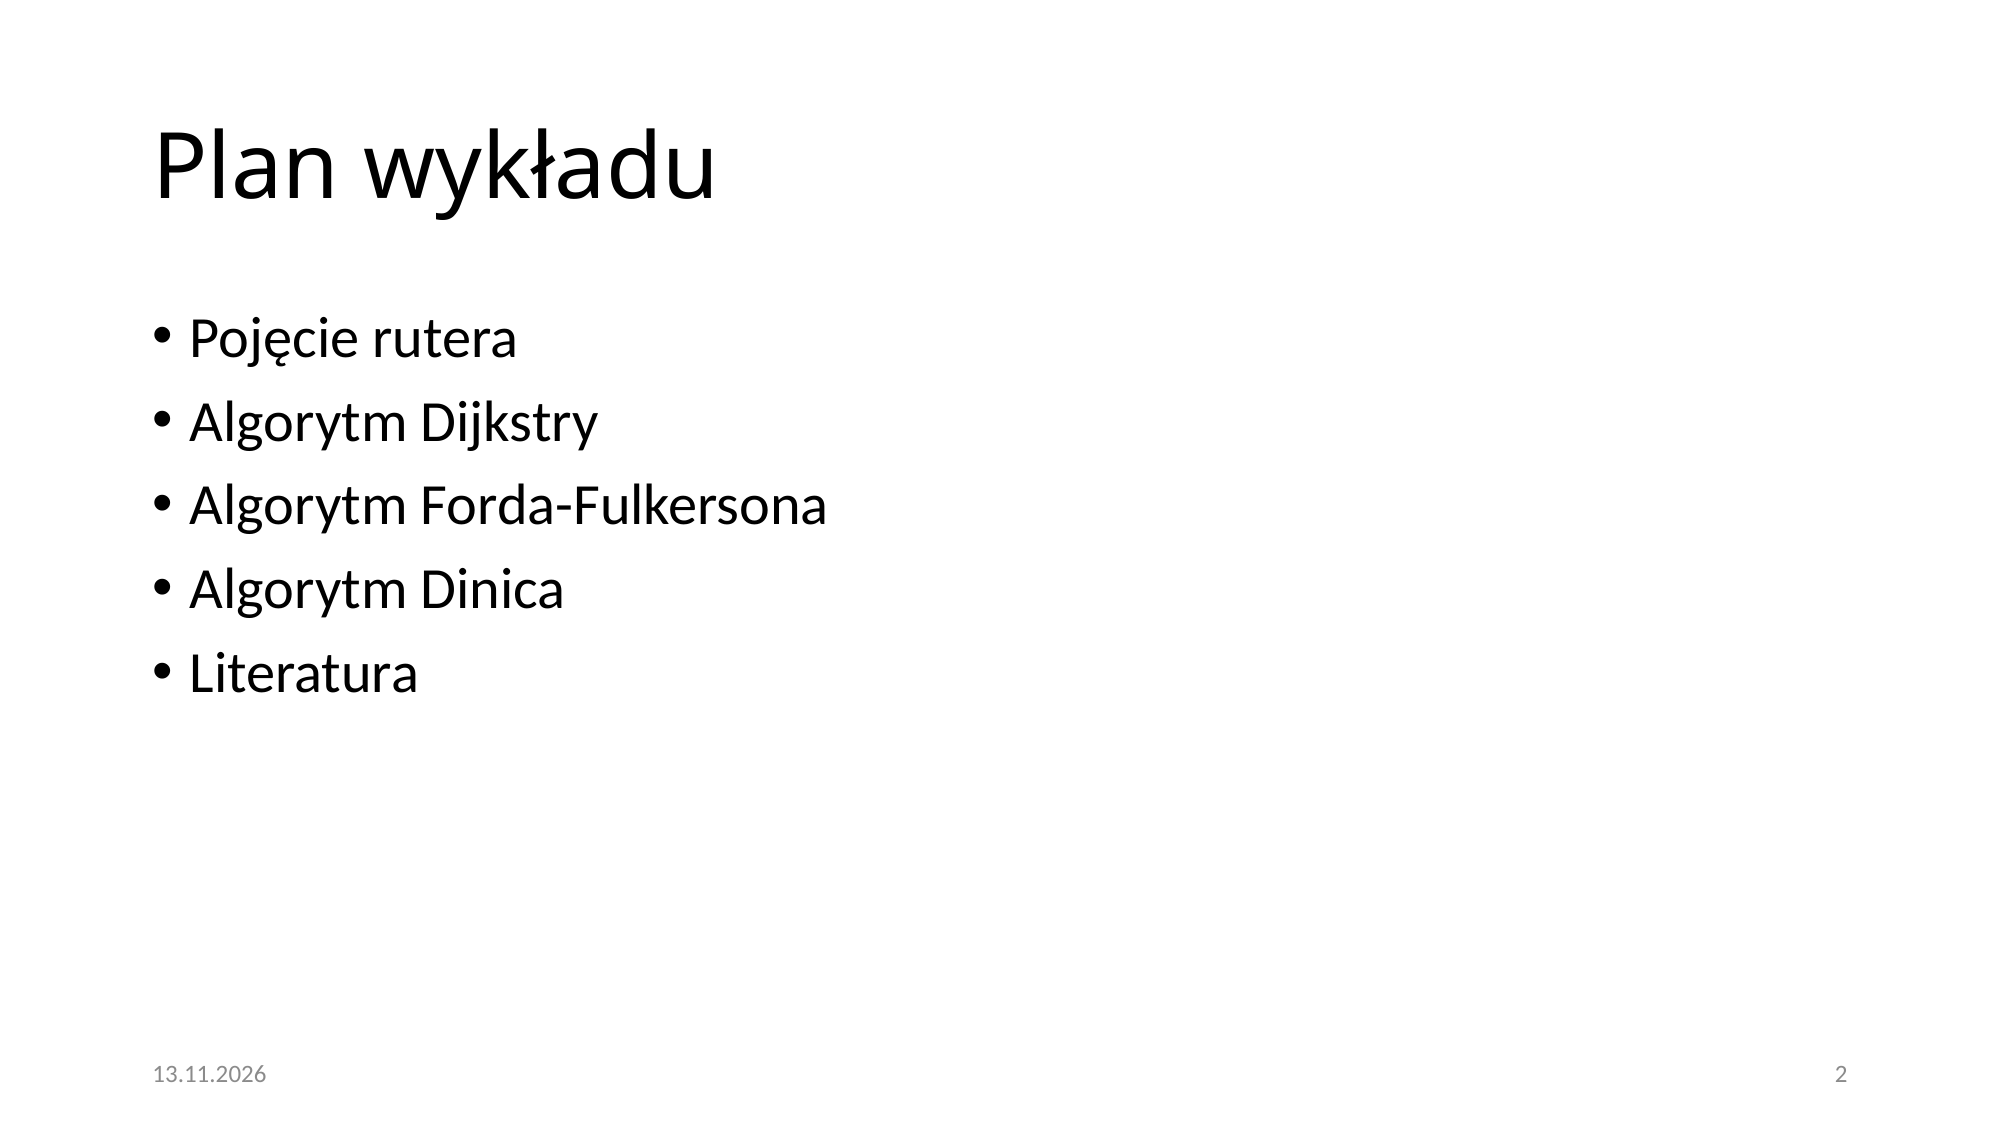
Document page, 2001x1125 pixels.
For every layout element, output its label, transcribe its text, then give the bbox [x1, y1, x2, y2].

title Plan wykładu [137, 59, 1863, 278]
slide_number 2 [1412, 1042, 1863, 1103]
list Pojęcie rutera Algorytm Dijkstry Algorytm Forda-Fulkersona Algorytm Dinica Literatura [137, 299, 1863, 1014]
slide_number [137, 1042, 588, 1103]
